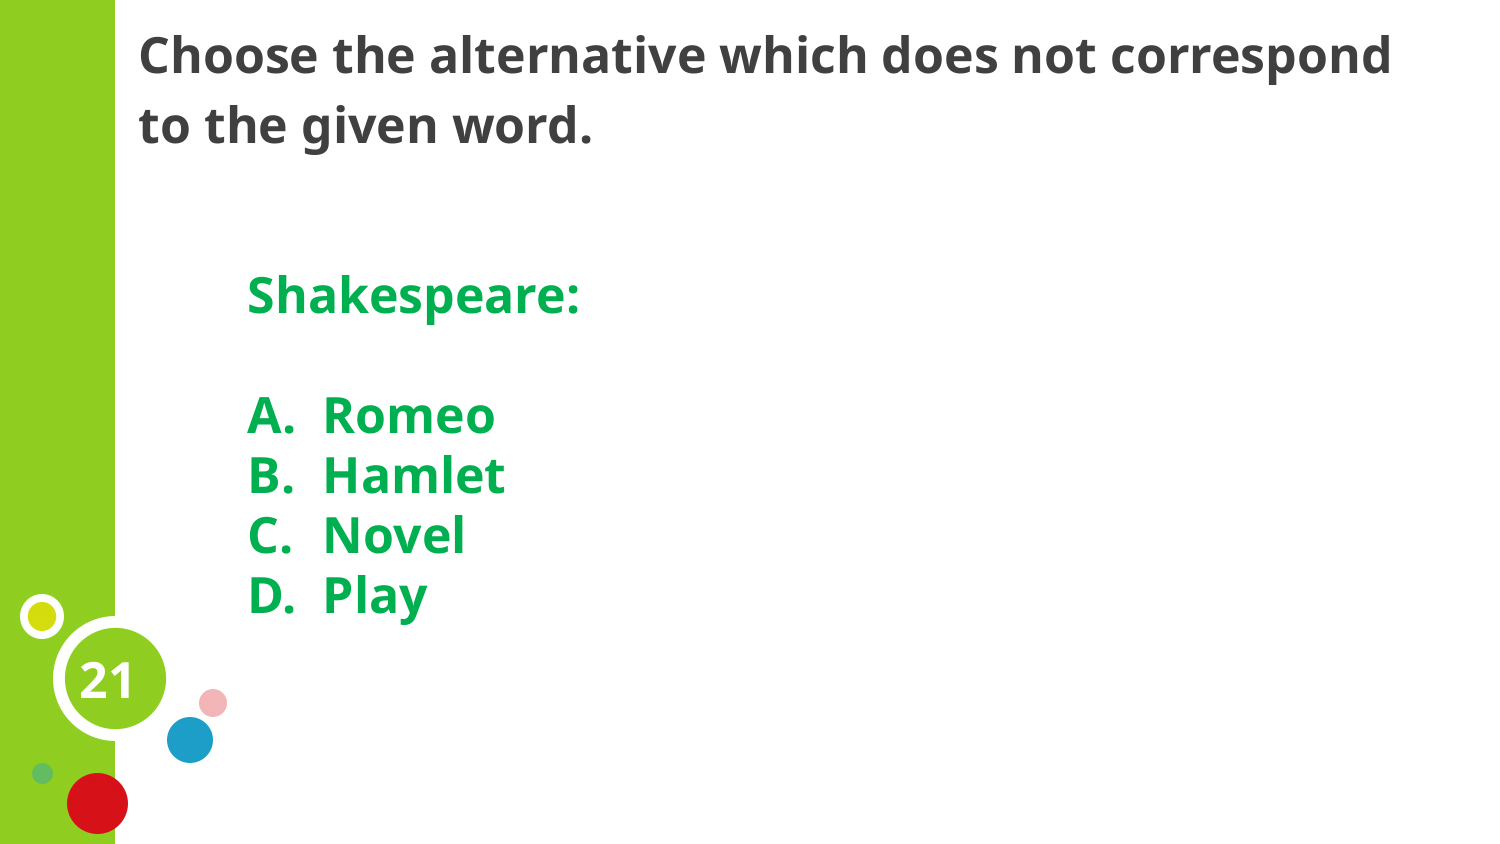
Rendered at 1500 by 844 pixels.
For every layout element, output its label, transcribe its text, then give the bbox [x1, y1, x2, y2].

list Choose the alternative which does not correspond to the given word. [123, 51, 1424, 127]
text_box 21 [64, 641, 160, 717]
text_box Shakespeare: Romeo Hamlet Novel Play [183, 185, 1500, 611]
picture [0, 0, 1500, 844]
